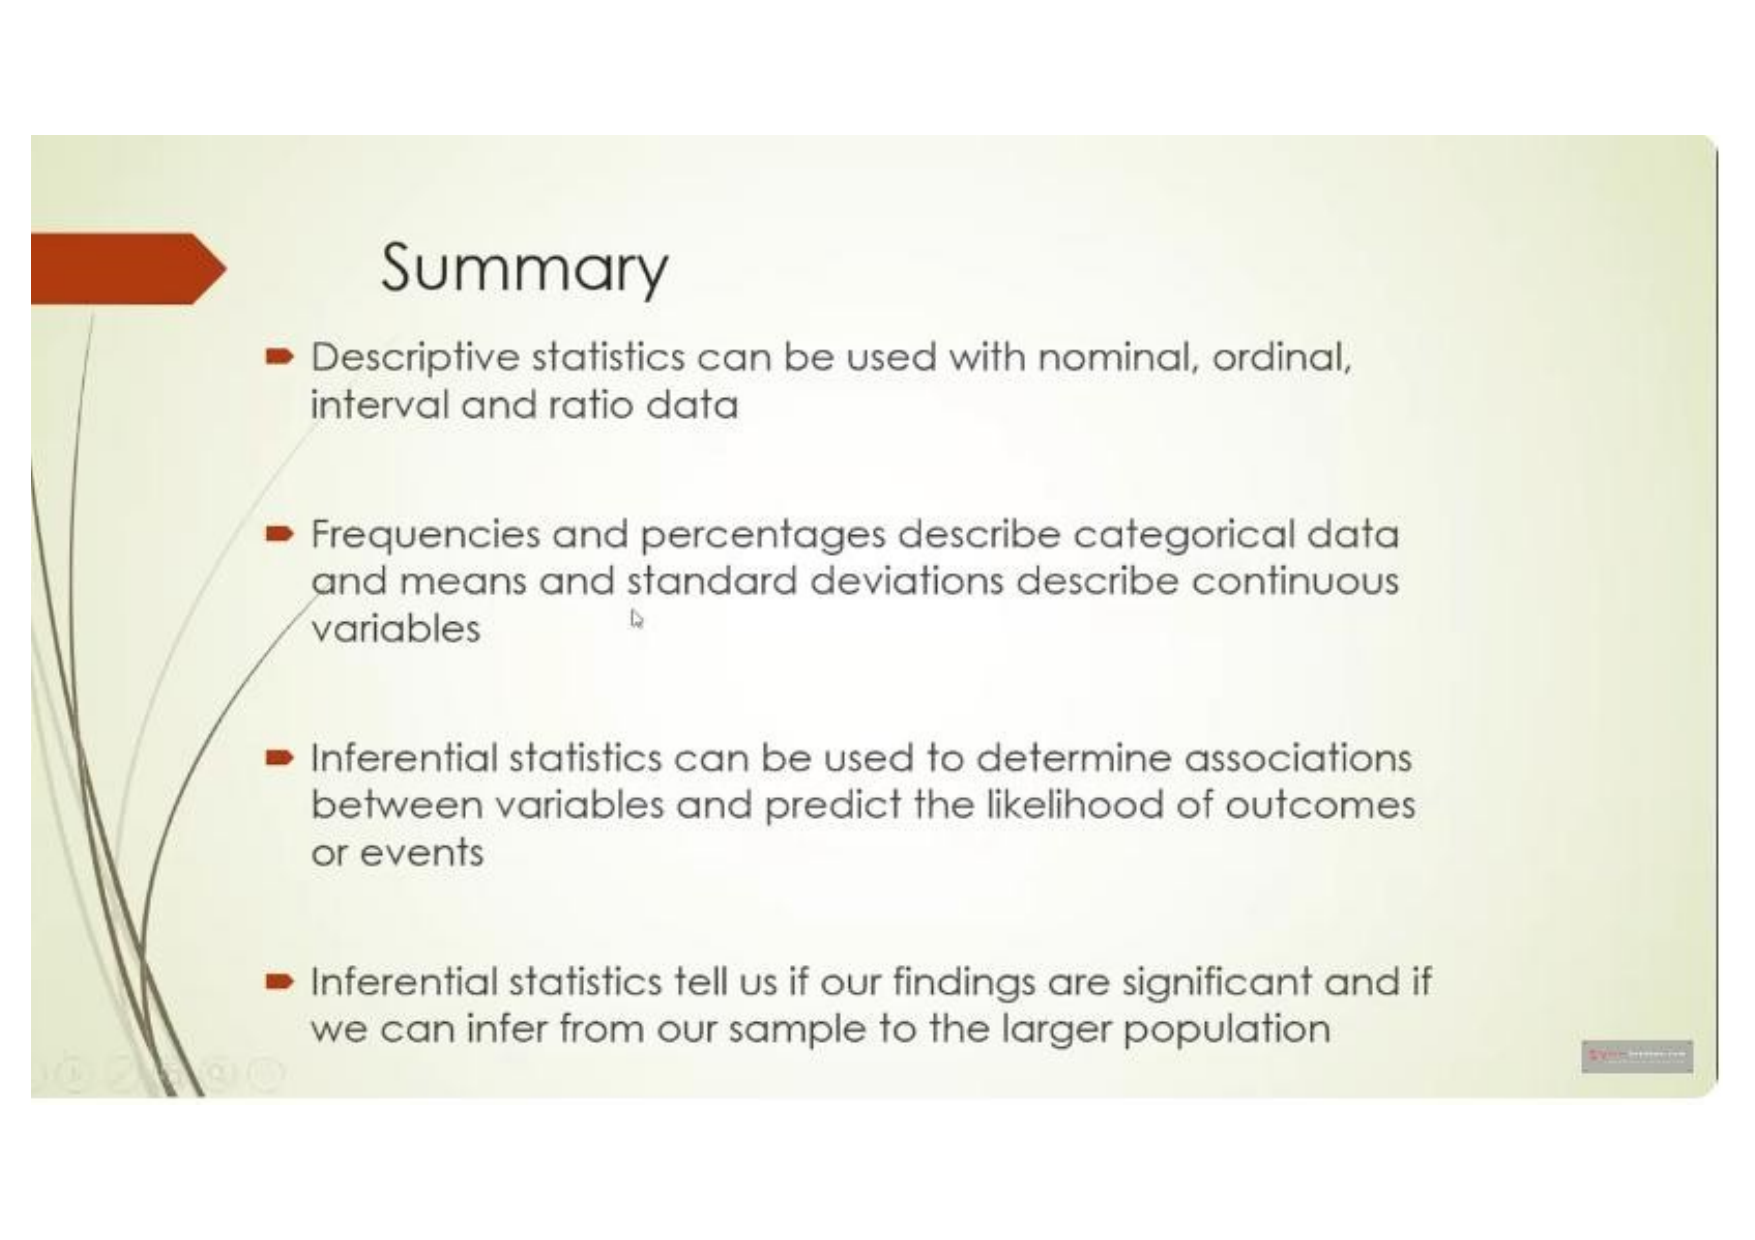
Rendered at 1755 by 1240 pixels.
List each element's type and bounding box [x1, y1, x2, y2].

picture [30, 135, 1724, 1105]
